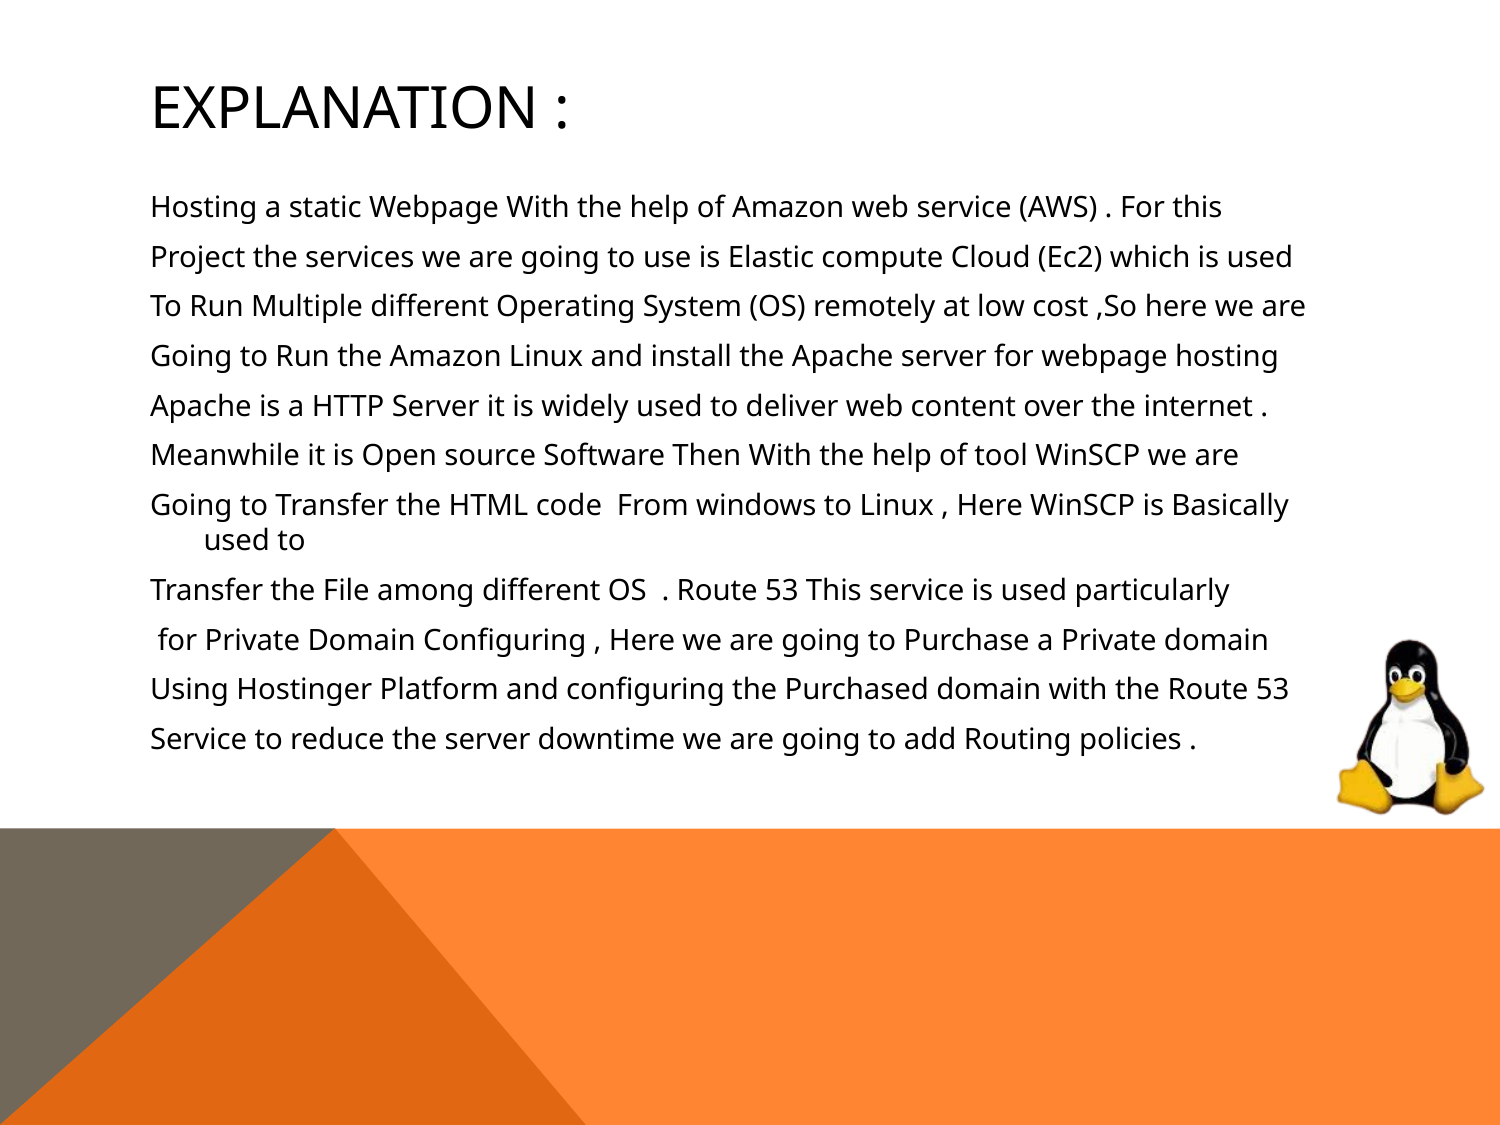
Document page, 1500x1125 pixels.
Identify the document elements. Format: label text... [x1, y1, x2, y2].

picture [1237, 612, 1500, 844]
list Hosting a static Webpage With the help of Amazon web service (AWS) . For this Project the services we are going to use is Elastic compute Cloud (Ec2) which is used To Run Multiple different Operating System (OS) remotely at low cost ,So here we are Going to Run the Amazon Linux and install the Apache server for webpage hosting Apache is a HTTP Server it is widely used to deliver web content over the internet . Meanwhile it is Open source Software Then With the help of tool WinSCP we are Going to Transfer the HTML code From windows to Linux , Here WinSCP is Basically used to Transfer the File among different OS . Route 53 This service is used particularly for Private Domain Configuring , Here we are going to Purchase a Private domain Using Hostinger Platform and configuring the Purchased domain with the Route 53 Service to reduce the server downtime we are going to add Routing policies . [135, 180, 1369, 768]
title Explanation : [135, 60, 1369, 150]
